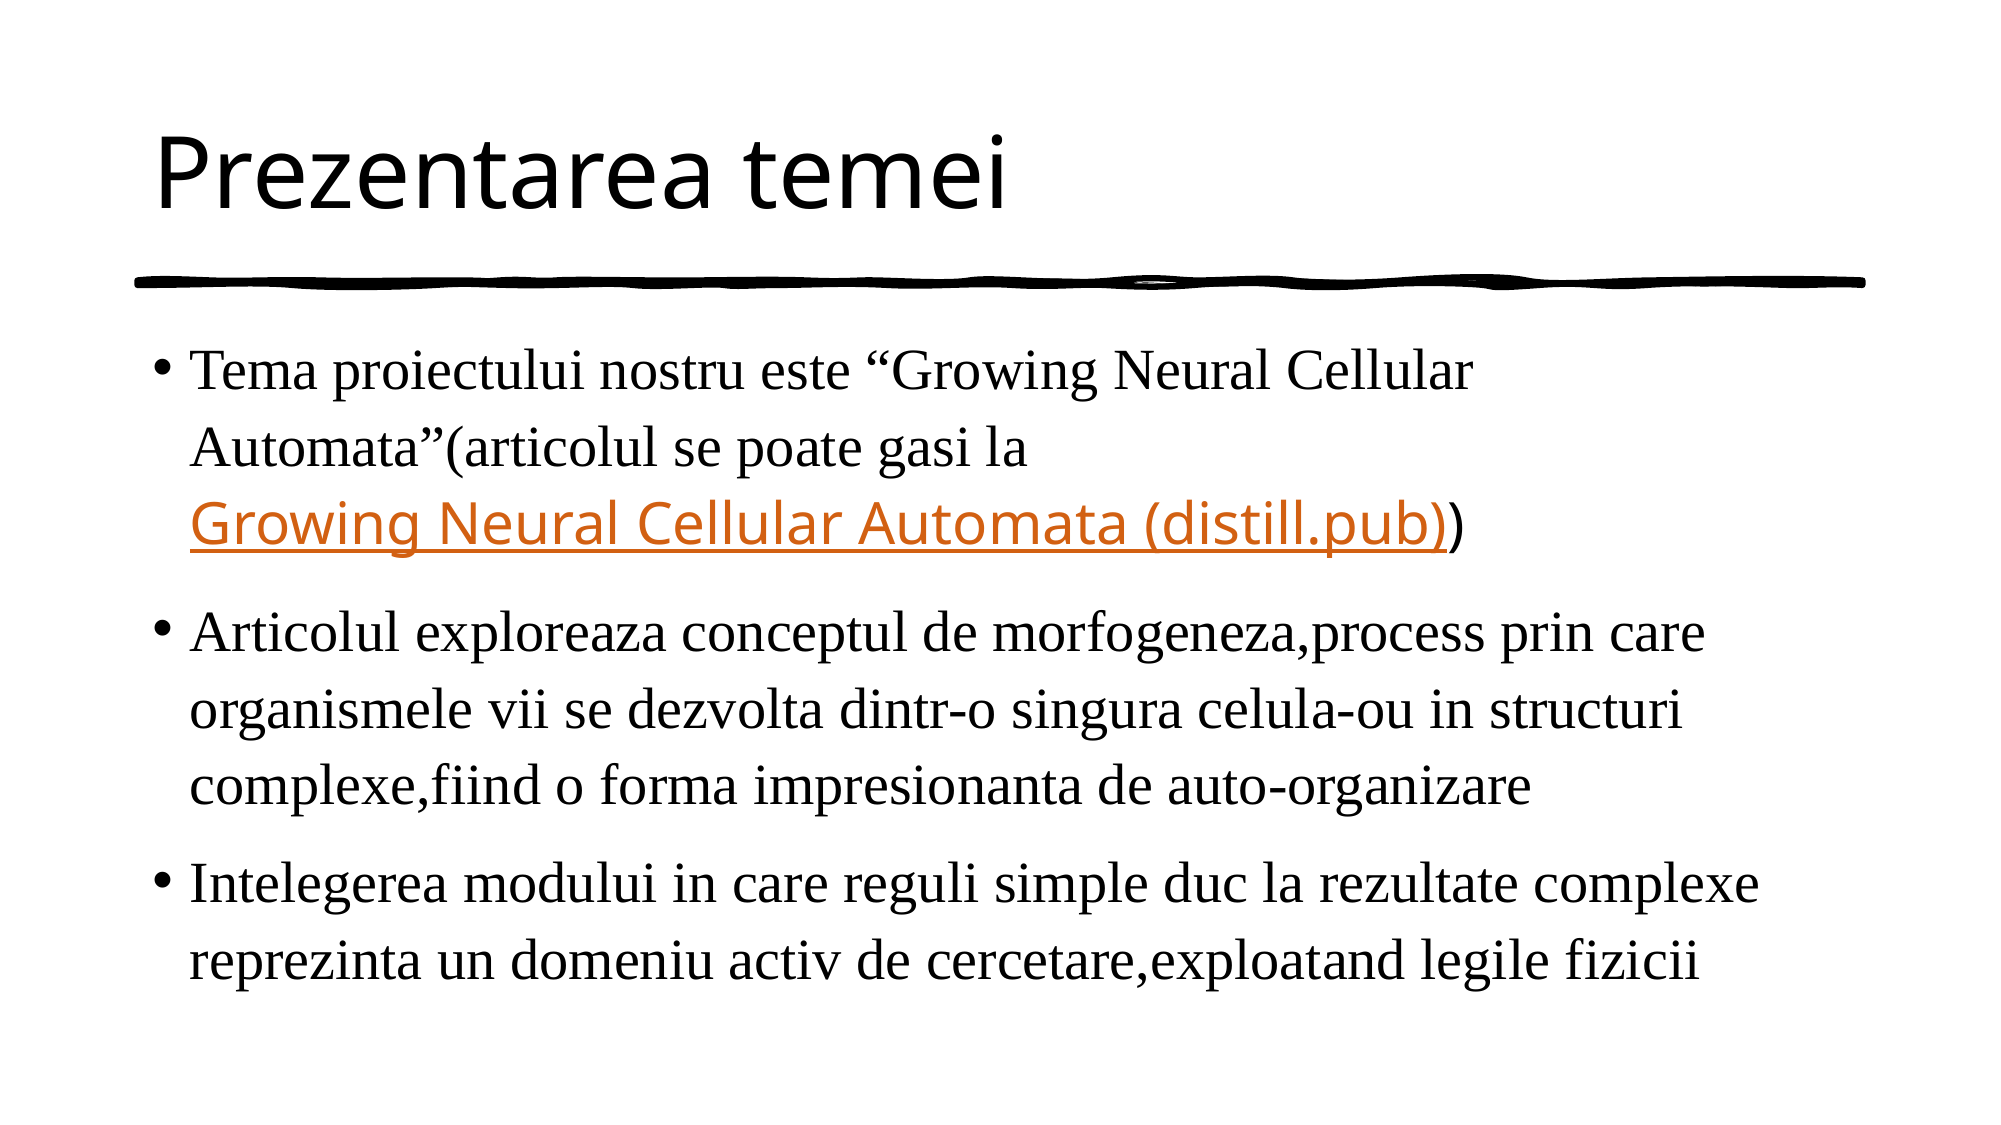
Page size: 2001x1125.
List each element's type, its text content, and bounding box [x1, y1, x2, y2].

list Tema proiectului nostru este “Growing Neural Cellular Automata”(articolul se poate gasi la Growing Neural Cellular Automata (distill.pub)) Articolul exploreaza conceptul de morfogeneza,process prin care organismele vii se dezvolta dintr-o singura celula-ou in structuri complexe,fiind o forma impresionanta de auto-organizare Intelegerea modului in care reguli simple duc la rezultate complexe reprezinta un domeniu activ de cercetare,exploatand legile fizicii [137, 316, 1863, 1014]
title Prezentarea temei [137, 59, 1863, 278]
